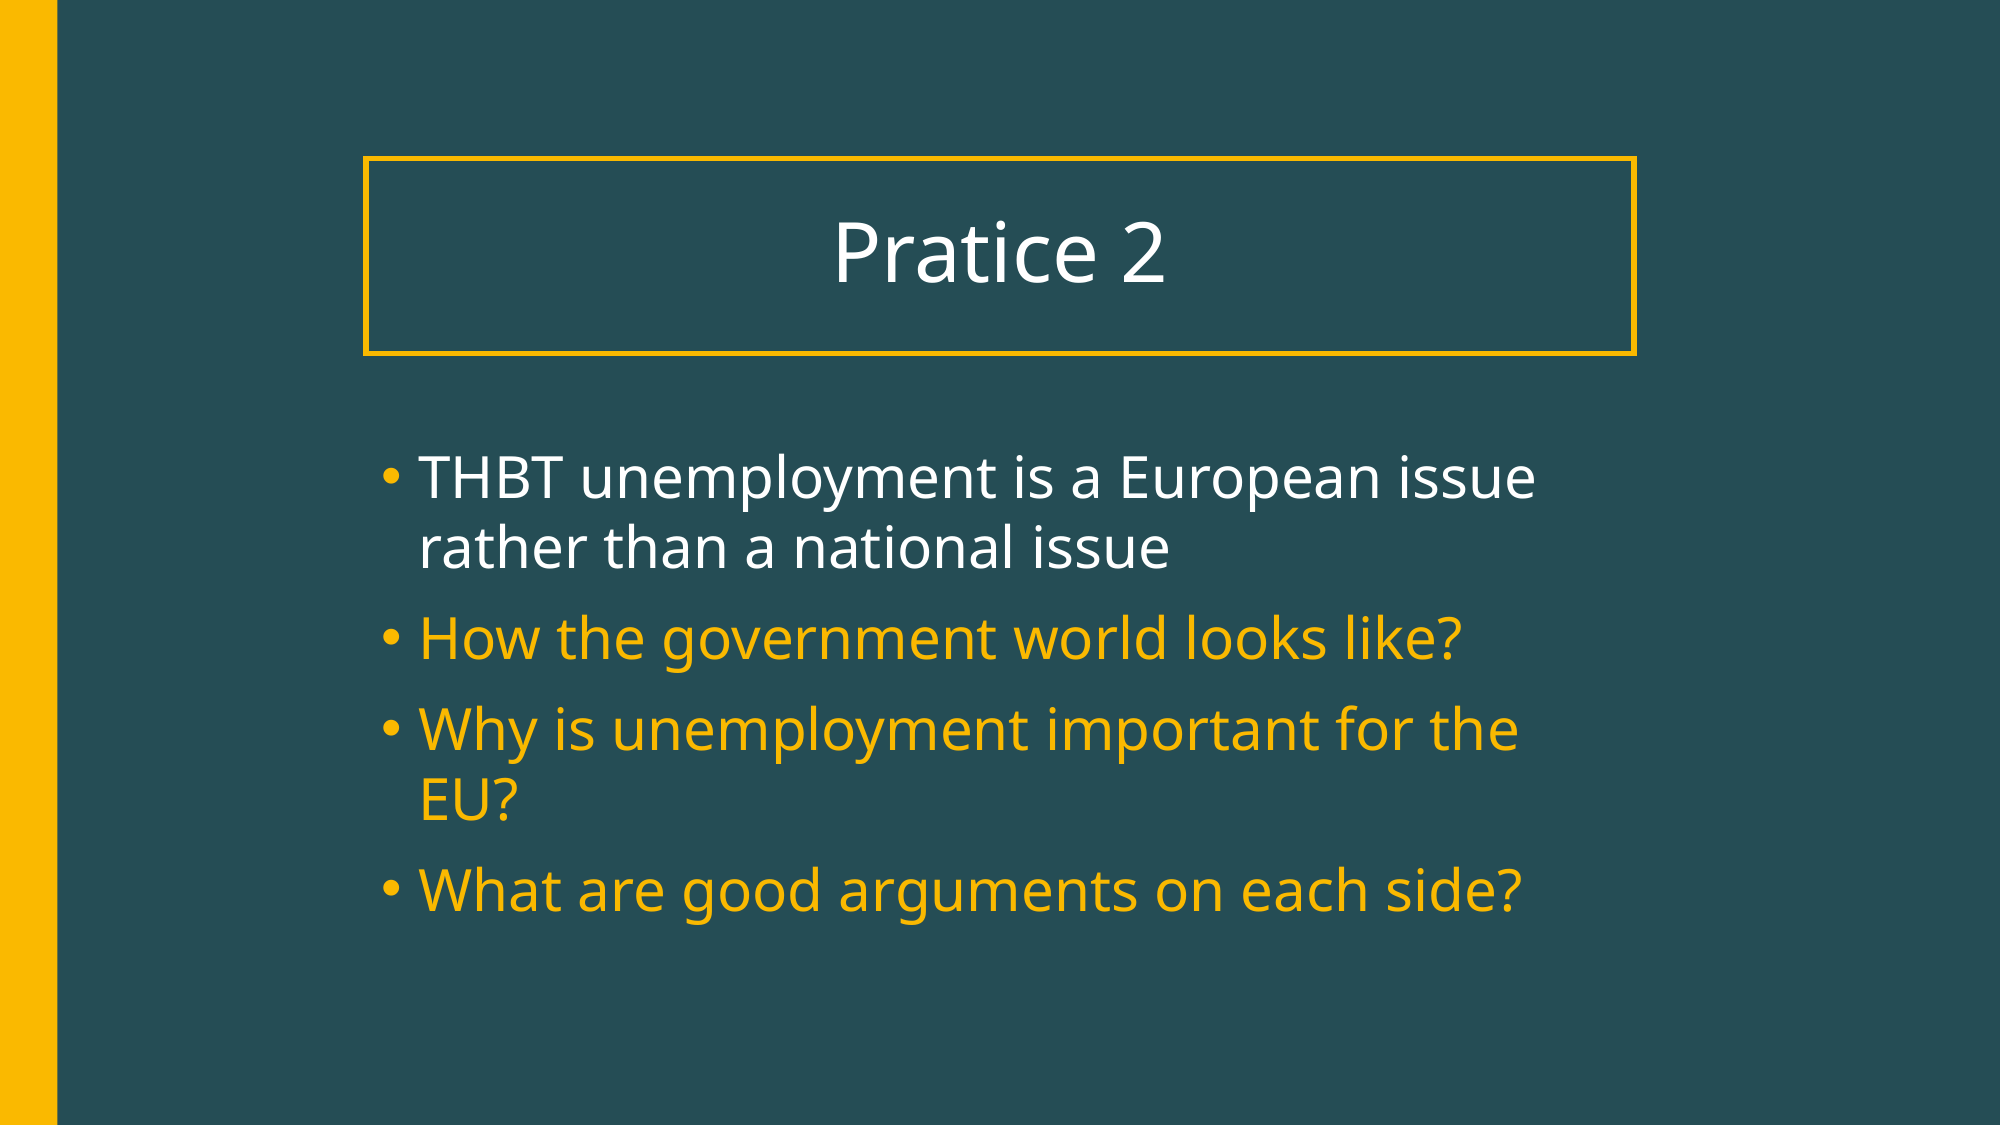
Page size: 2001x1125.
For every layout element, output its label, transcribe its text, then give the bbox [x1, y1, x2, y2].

title Pratice 2 [363, 156, 1637, 356]
list THBT unemployment is a European issue rather than a national issue How the government world looks like? Why is unemployment important for the EU? What are good arguments on each side? [366, 432, 1634, 942]
